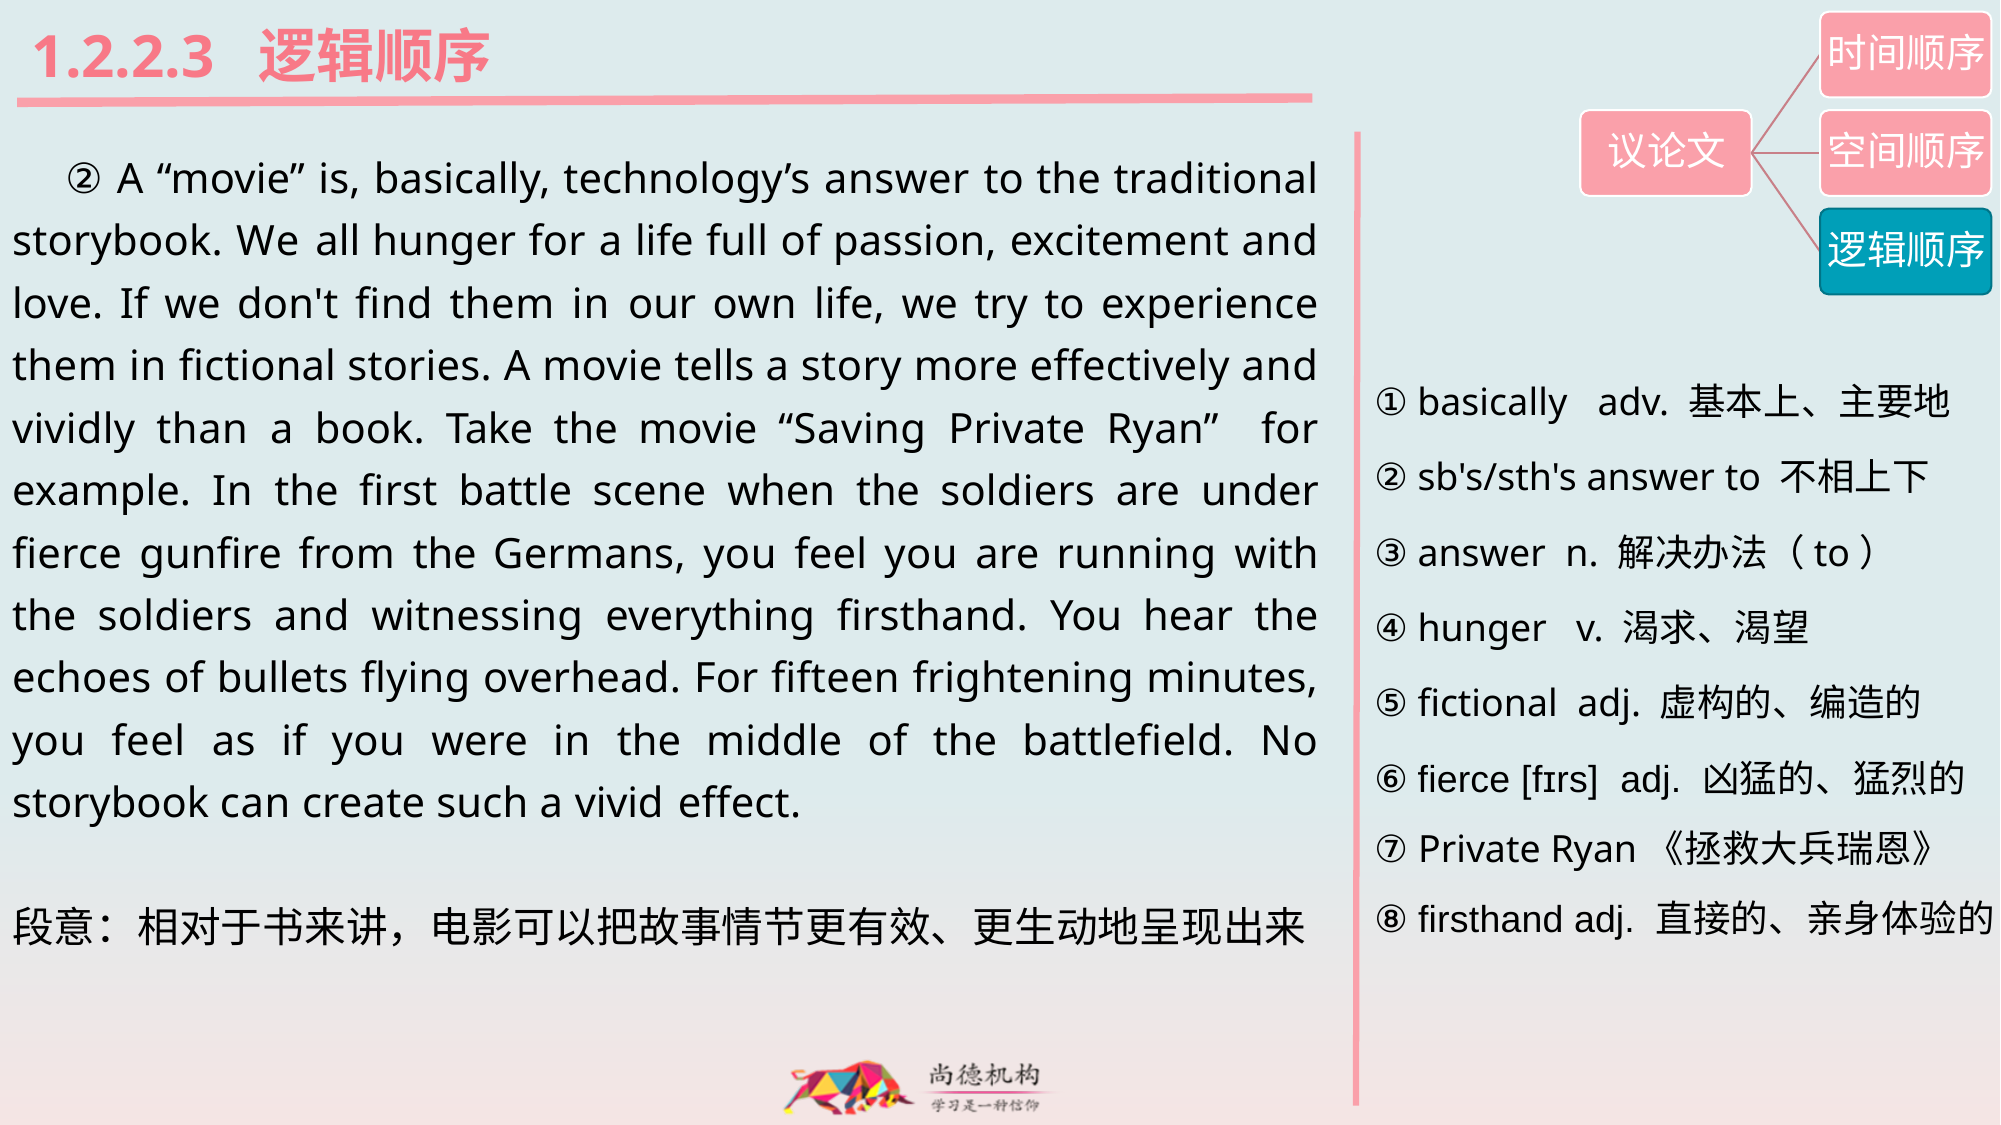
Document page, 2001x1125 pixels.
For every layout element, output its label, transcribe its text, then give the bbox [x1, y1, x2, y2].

text_box ② A “movie” is, basically, technology’s answer to the traditional storybook. We all hunger for a life full of passion, excitement and love. If we don't find them in our own life, we try to experience them in fictional stories. A movie tells a story more effectively and vividly than a book. Take the movie “Saving Private Ryan” for example. In the first battle scene when the soldiers are under fierce gunfire from the Germans, you feel you are running with the soldiers and witnessing everything firsthand. You hear the echoes of bullets flying overhead. For fifteen frightening minutes, you feel as if you were in the middle of the battlefield. No storybook can create such a vivid effect. 段意：相对于书来讲，电影可以把故事情节更有效、更生动地呈现出来 [0, 131, 1335, 1022]
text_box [16, 97, 1313, 103]
text_box ① basically adv. 基本上、主要地 ② sb's/sth's answer to 不相上下 ③ answer n. 解决办法（to） ④ hunger v. 渴求、渴望 ⑤ fictional adj. 虚构的、编造的 ⑥ fierce [fɪrs] adj. 凶猛的、猛烈的 ⑦ Private Ryan《拯救大兵瑞恩》 ⑧ firsthand adj. 直接的、亲身体验的 [1358, 341, 2000, 948]
picture [775, 1053, 1225, 1125]
text_box 1.2.2.3 逻辑顺序 [17, 11, 1271, 97]
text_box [1452, 11, 2000, 295]
